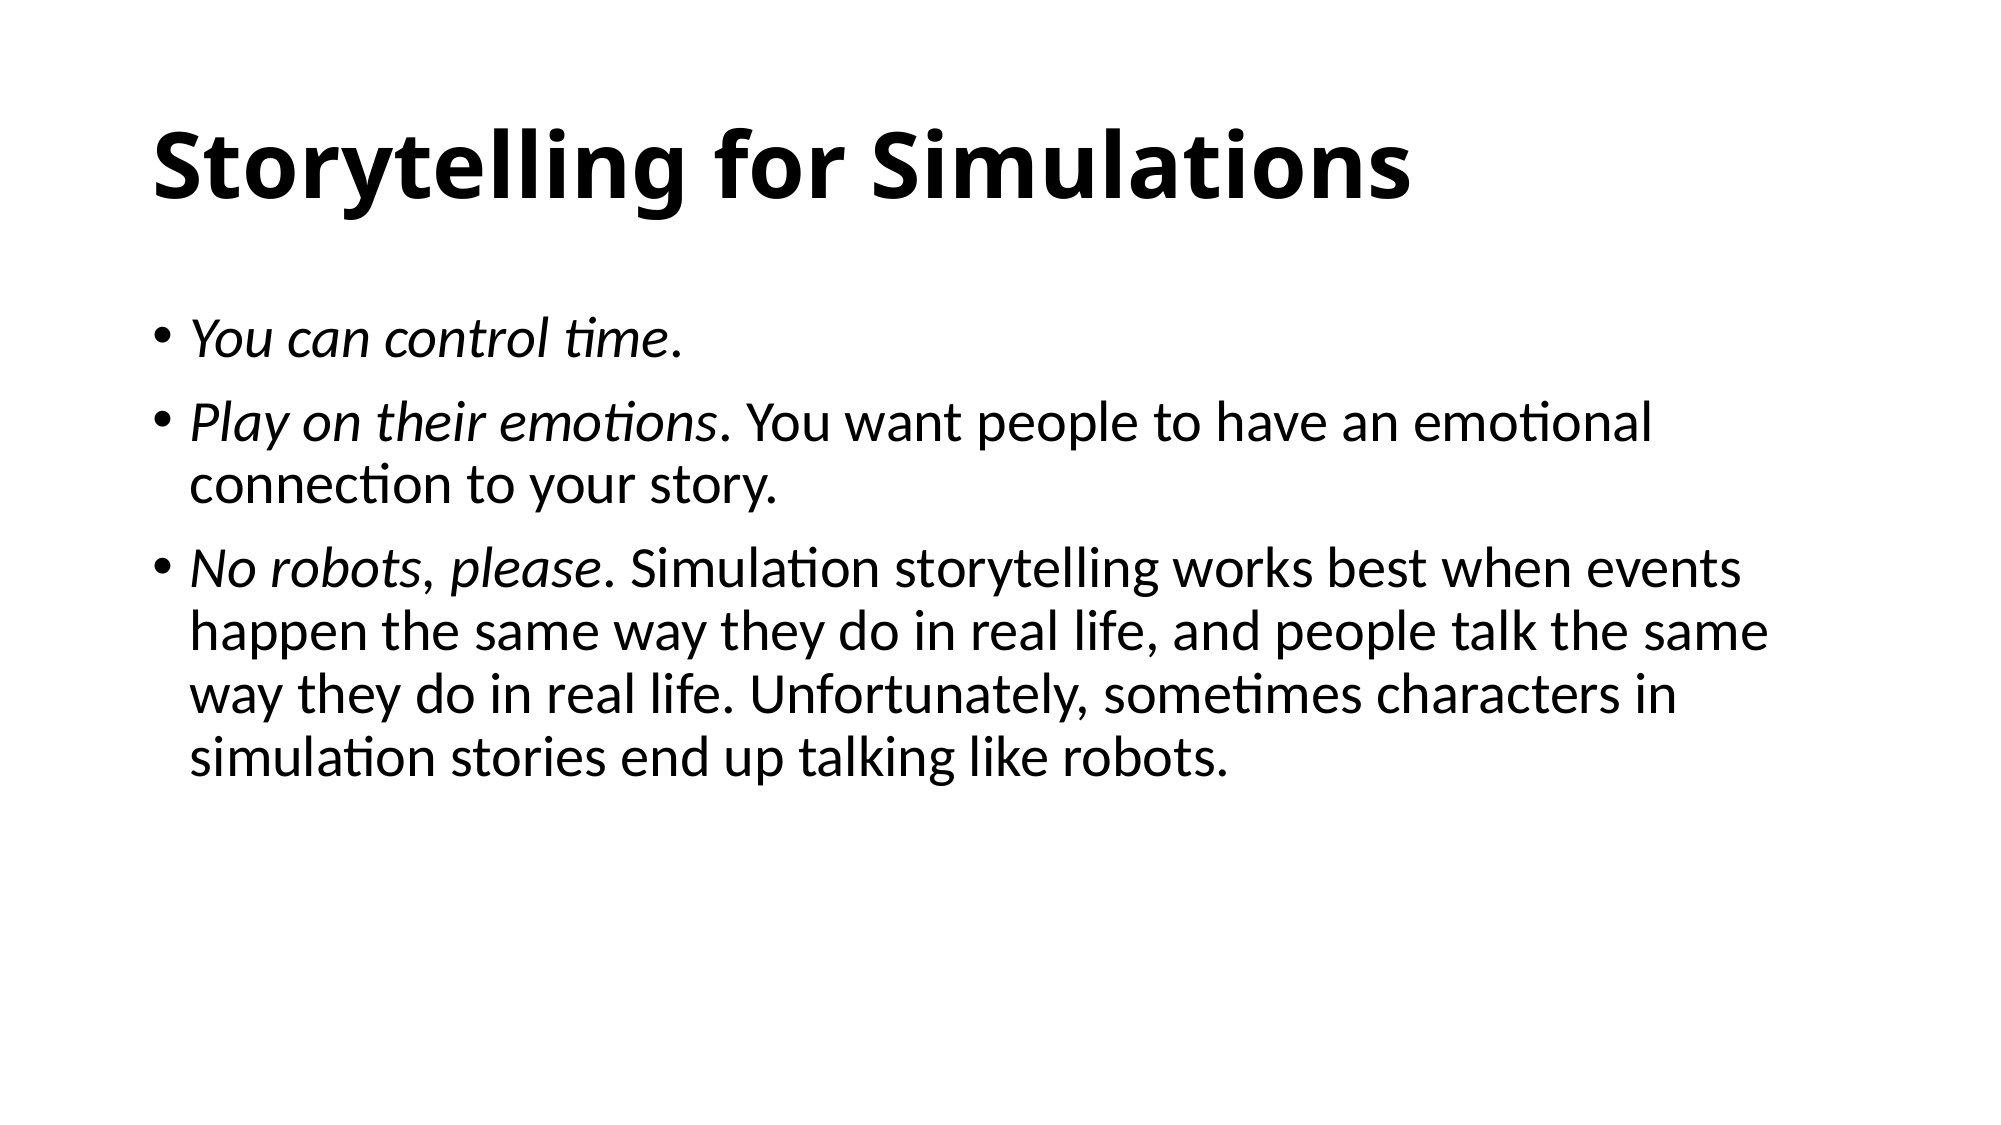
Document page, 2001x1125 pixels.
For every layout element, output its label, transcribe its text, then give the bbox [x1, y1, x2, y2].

title Storytelling for Simulations [137, 59, 1863, 278]
list You can control time. Play on their emotions. You want people to have an emotional connection to your story. No robots, please. Simulation storytelling works best when events happen the same way they do in real life, and people talk the same way they do in real life. Unfortunately, sometimes characters in simulation stories end up talking like robots. [137, 299, 1863, 1014]
